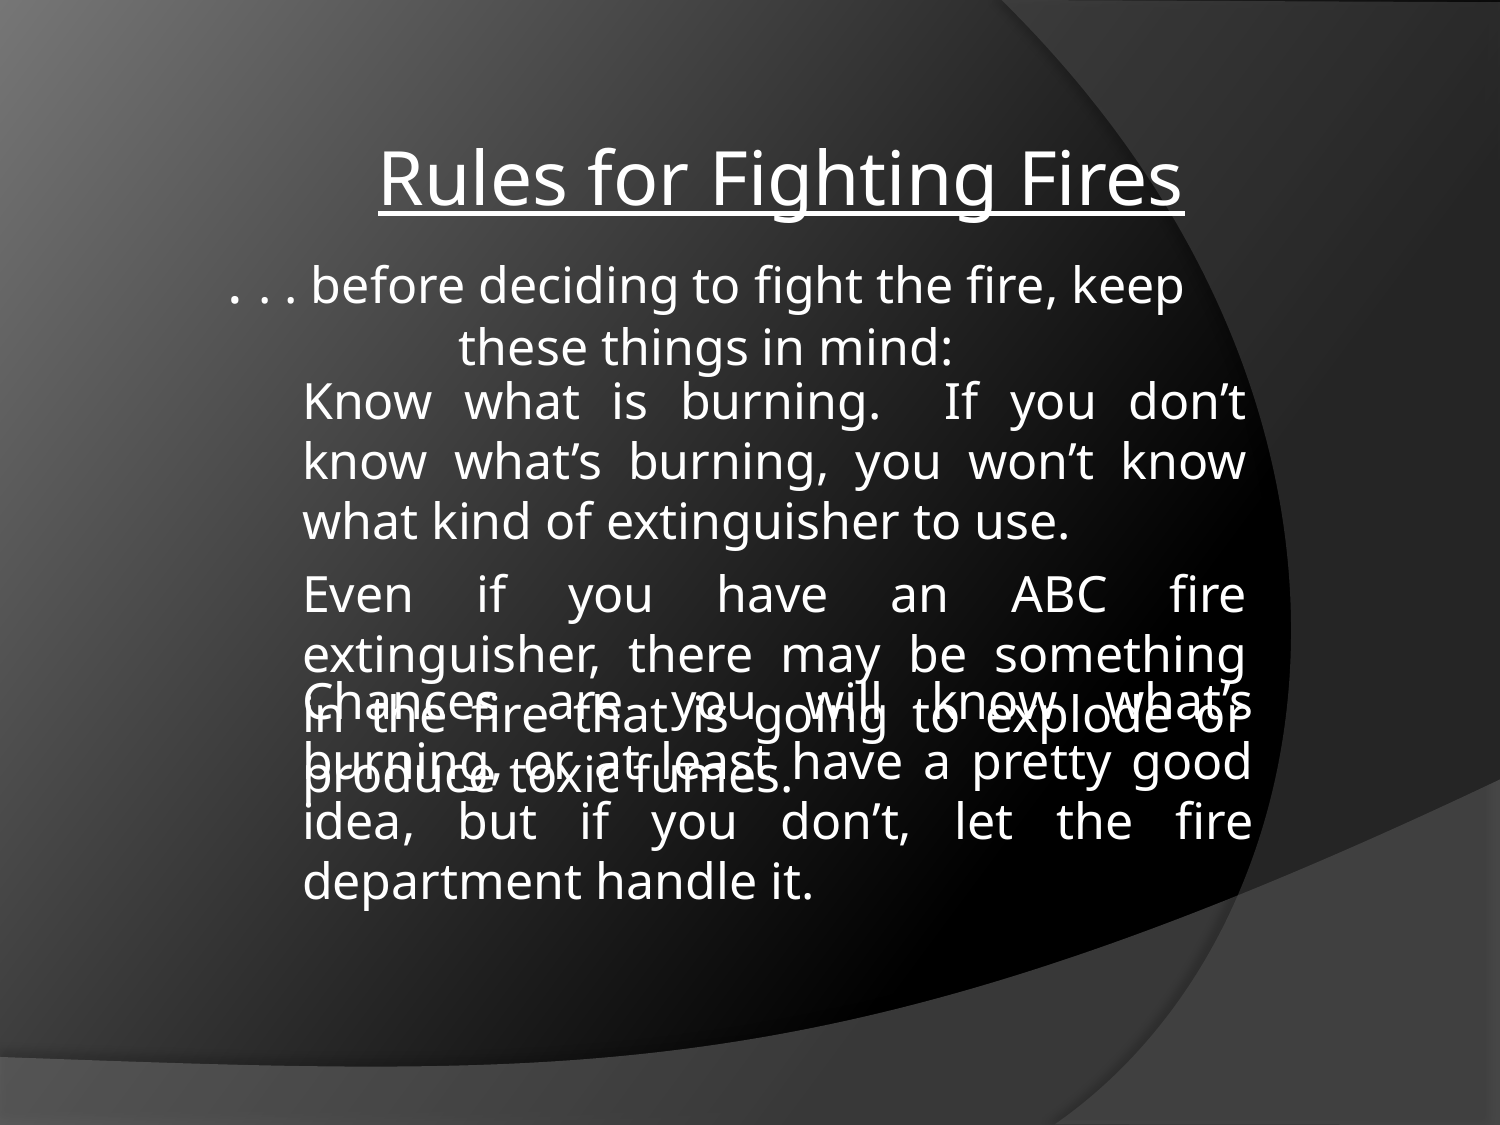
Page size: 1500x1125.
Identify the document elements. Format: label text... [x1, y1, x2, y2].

text_box Rules for Fighting Fires [237, 113, 1325, 228]
text_box Know what is burning. If you don’t know what’s burning, you won’t know what kind of extinguisher to use. Even if you have an ABC fire extinguisher, there may be something in the fire that is going to explode or produce toxic fumes. [212, 362, 1263, 675]
text_box Chances are you will know what’s burning, or at least have a pretty good idea, but if you don’t, let the fire department handle it. [287, 662, 1269, 838]
text_box . . . before deciding to fight the fire, keep these things in mind: [149, 237, 1264, 366]
